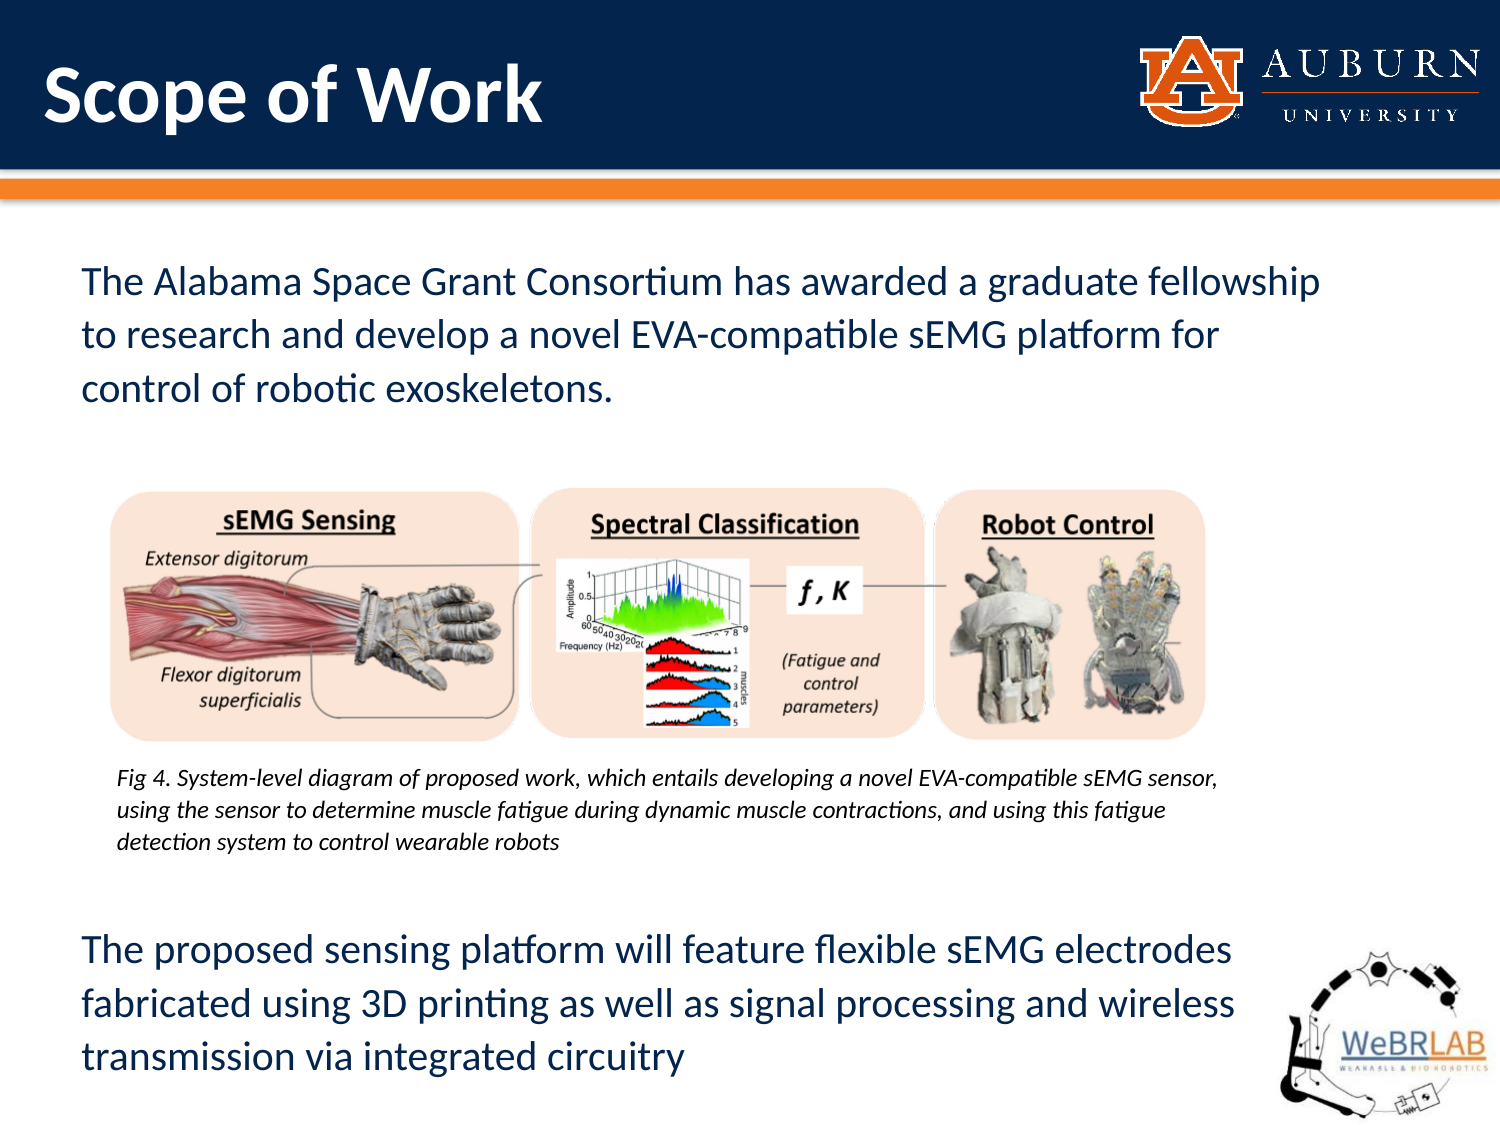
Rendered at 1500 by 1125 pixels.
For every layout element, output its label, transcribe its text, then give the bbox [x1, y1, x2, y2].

text_box Fig 4. System-level diagram of proposed work, which entails developing a novel EVA-compatible sEMG sensor, using the sensor to determine muscle fatigue during dynamic muscle contractions, and using this fatigue detection system to control wearable robots [108, 751, 1253, 864]
title Scope of Work [36, 35, 1118, 146]
list The Alabama Space Grant Consortium has awarded a graduate fellowship to research and develop a novel EVA-compatible sEMG platform for control of robotic exoskeletons. The proposed sensing platform will feature flexible sEMG electrodes fabricated using 3D printing as well as signal processing and wireless transmission via integrated circuitry [74, 201, 1342, 1066]
picture [1271, 939, 1500, 1125]
picture [1140, 36, 1480, 127]
picture [98, 487, 1207, 743]
